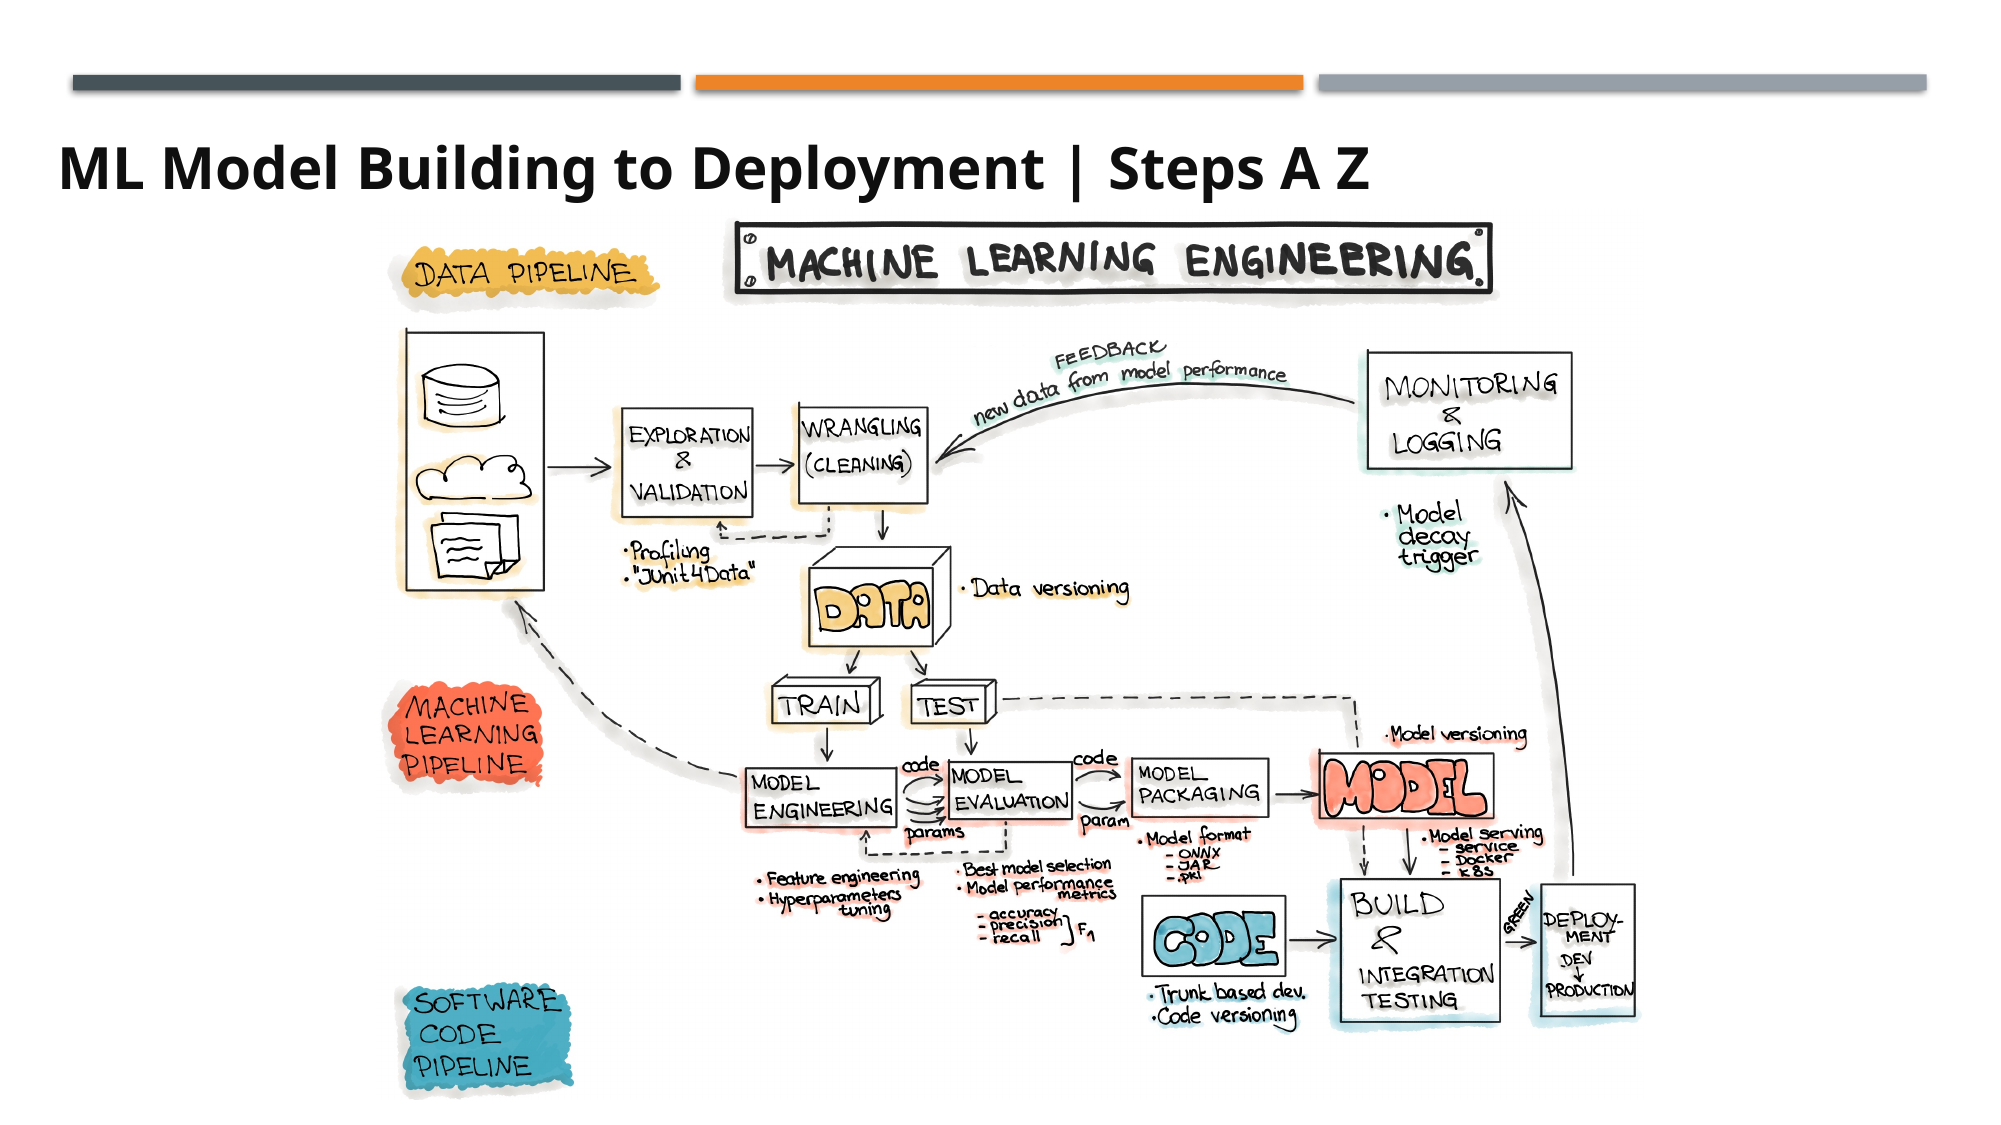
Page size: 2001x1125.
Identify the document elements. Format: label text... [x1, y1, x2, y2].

text_box ML Model Building to Deployment | Steps A Z [42, 123, 1386, 209]
picture [374, 208, 1644, 1100]
